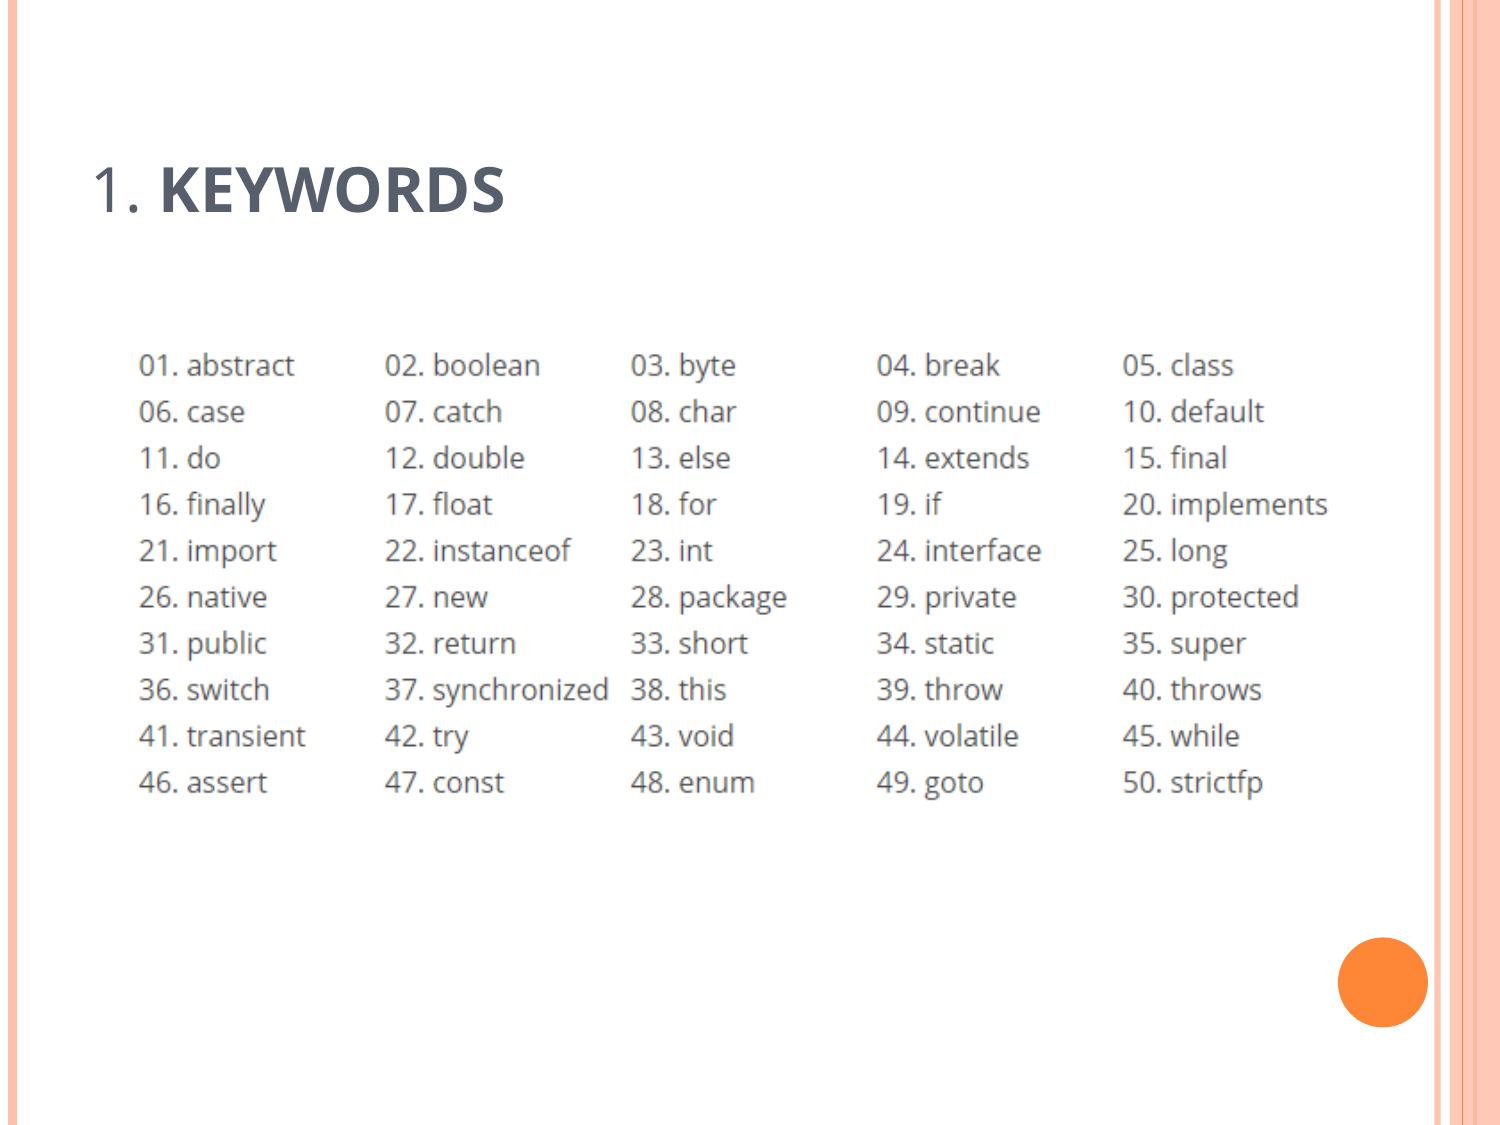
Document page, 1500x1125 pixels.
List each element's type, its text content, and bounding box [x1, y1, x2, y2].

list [99, 337, 1359, 828]
title 1. Keywords [75, 45, 1300, 233]
